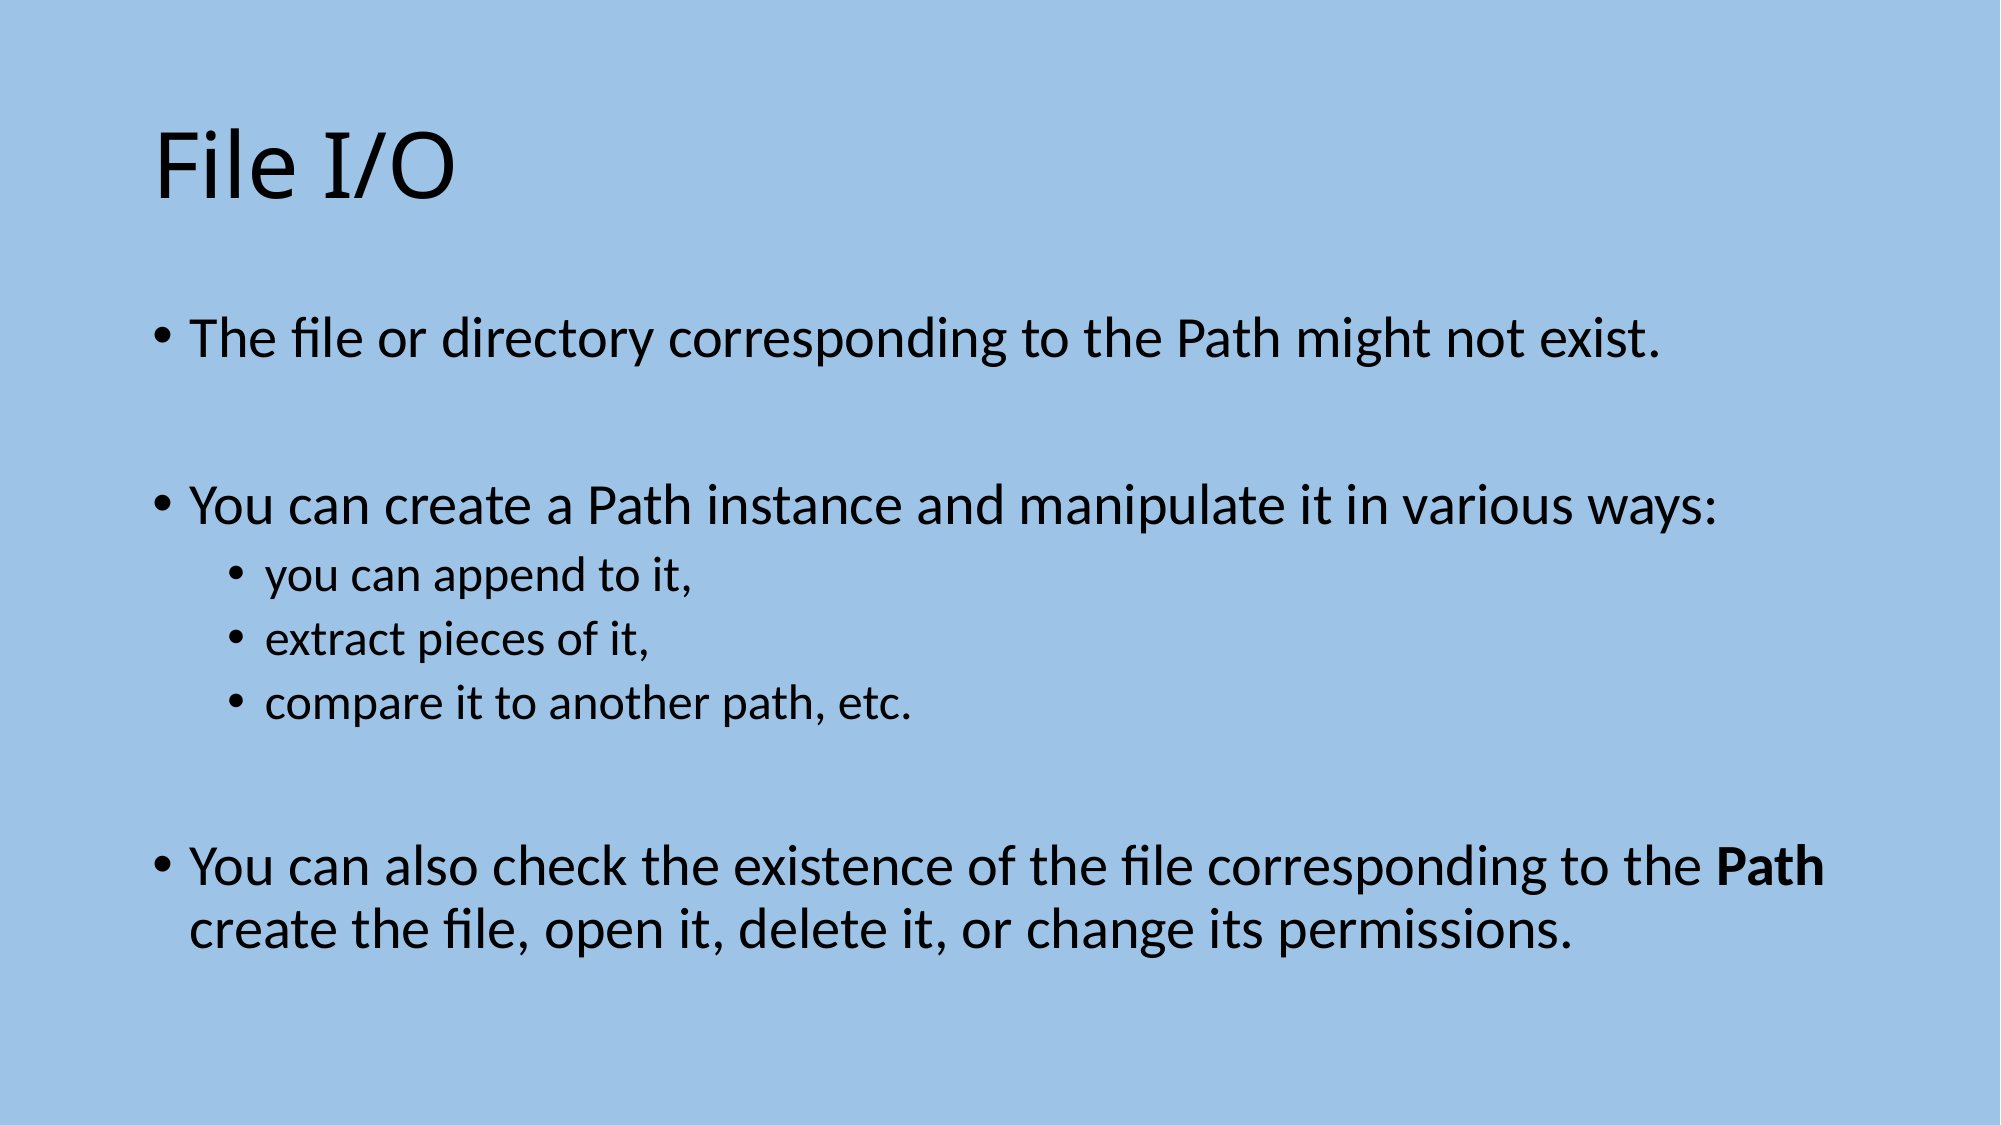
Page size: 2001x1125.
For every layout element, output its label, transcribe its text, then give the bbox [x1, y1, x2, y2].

list The file or directory corresponding to the Path might not exist. You can create a Path instance and manipulate it in various ways: you can append to it, extract pieces of it, compare it to another path, etc. You can also check the existence of the file corresponding to the Path create the file, open it, delete it, or change its permissions. [137, 299, 1863, 1014]
title File I/O [137, 59, 1863, 278]
